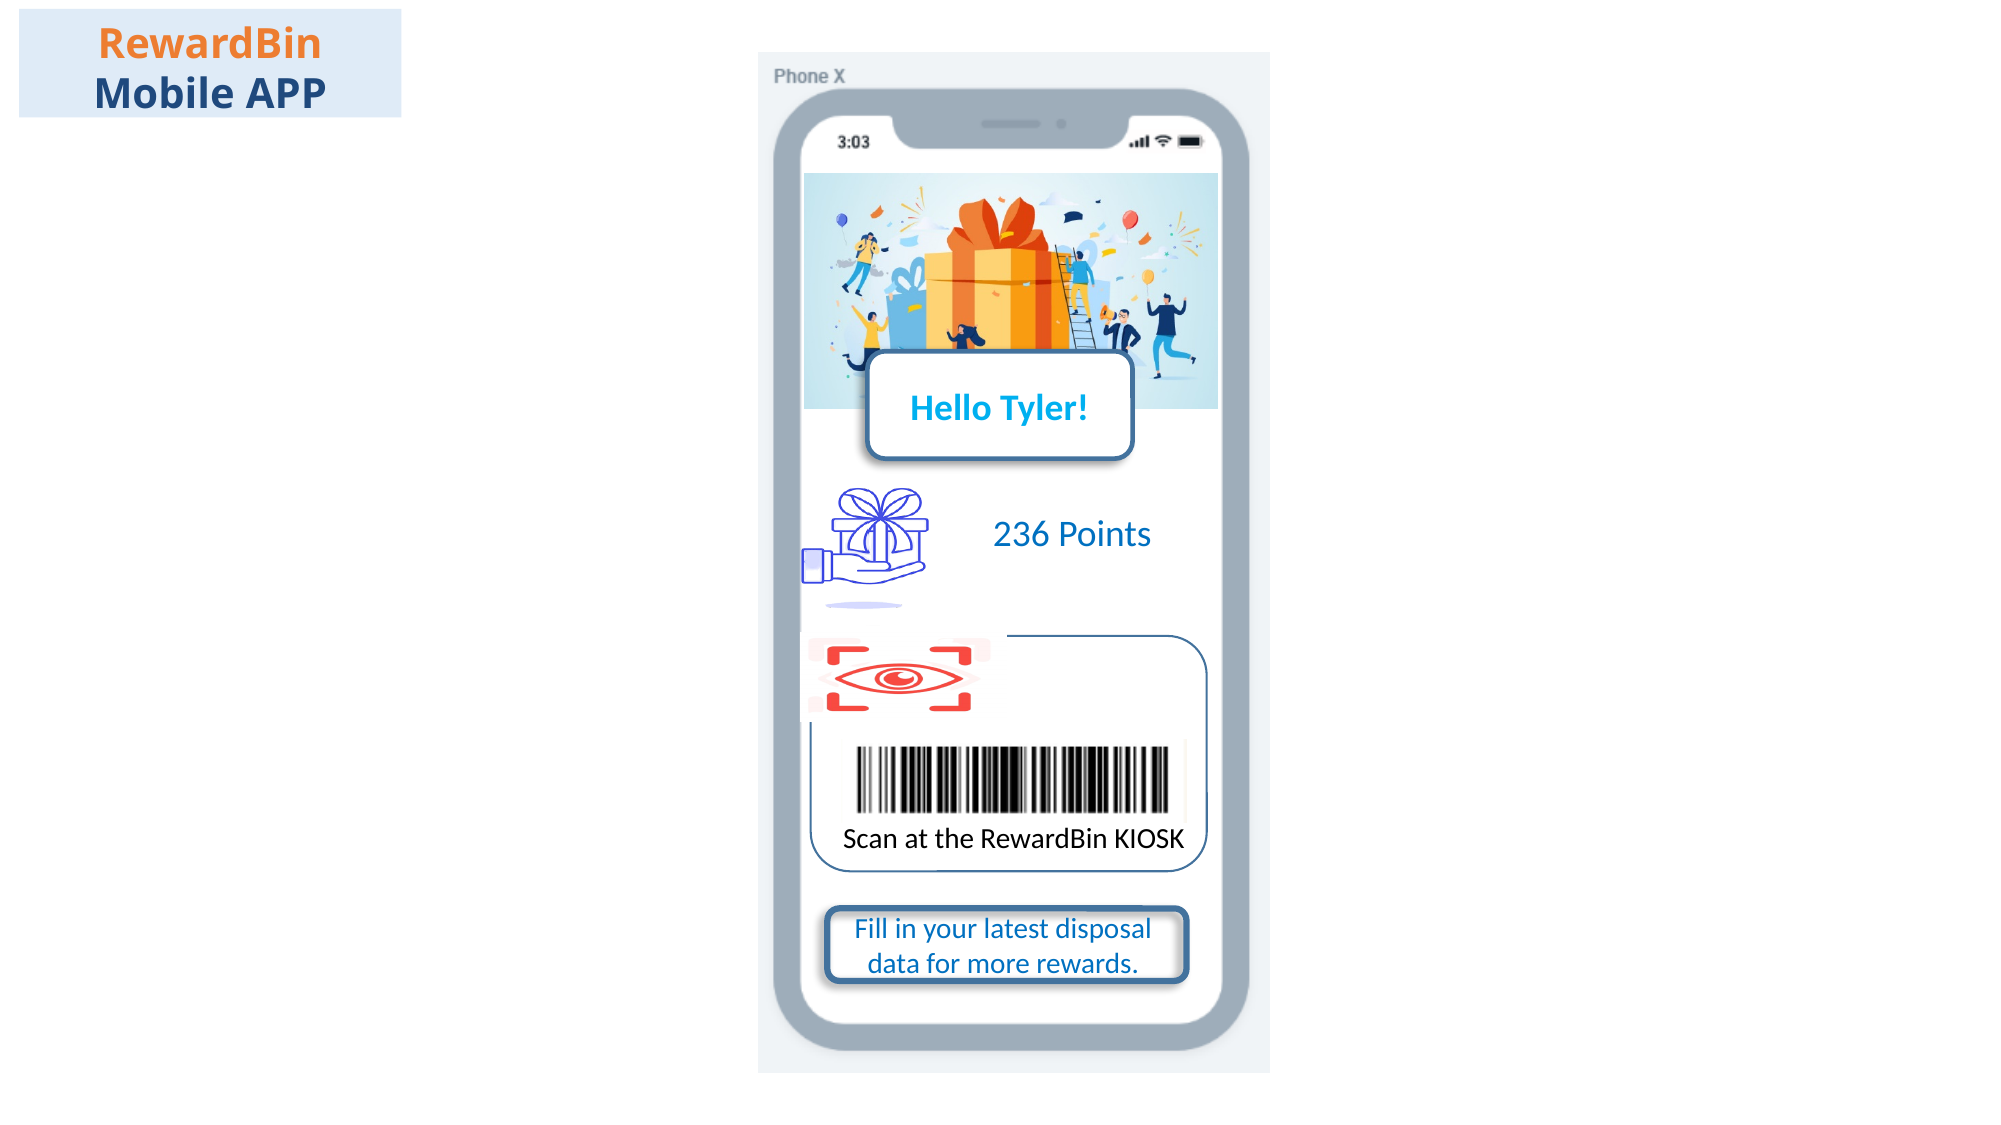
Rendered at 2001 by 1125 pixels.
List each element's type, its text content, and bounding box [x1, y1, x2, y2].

picture [758, 52, 1270, 1073]
text_box RewardBin Mobile APP [19, 8, 402, 118]
